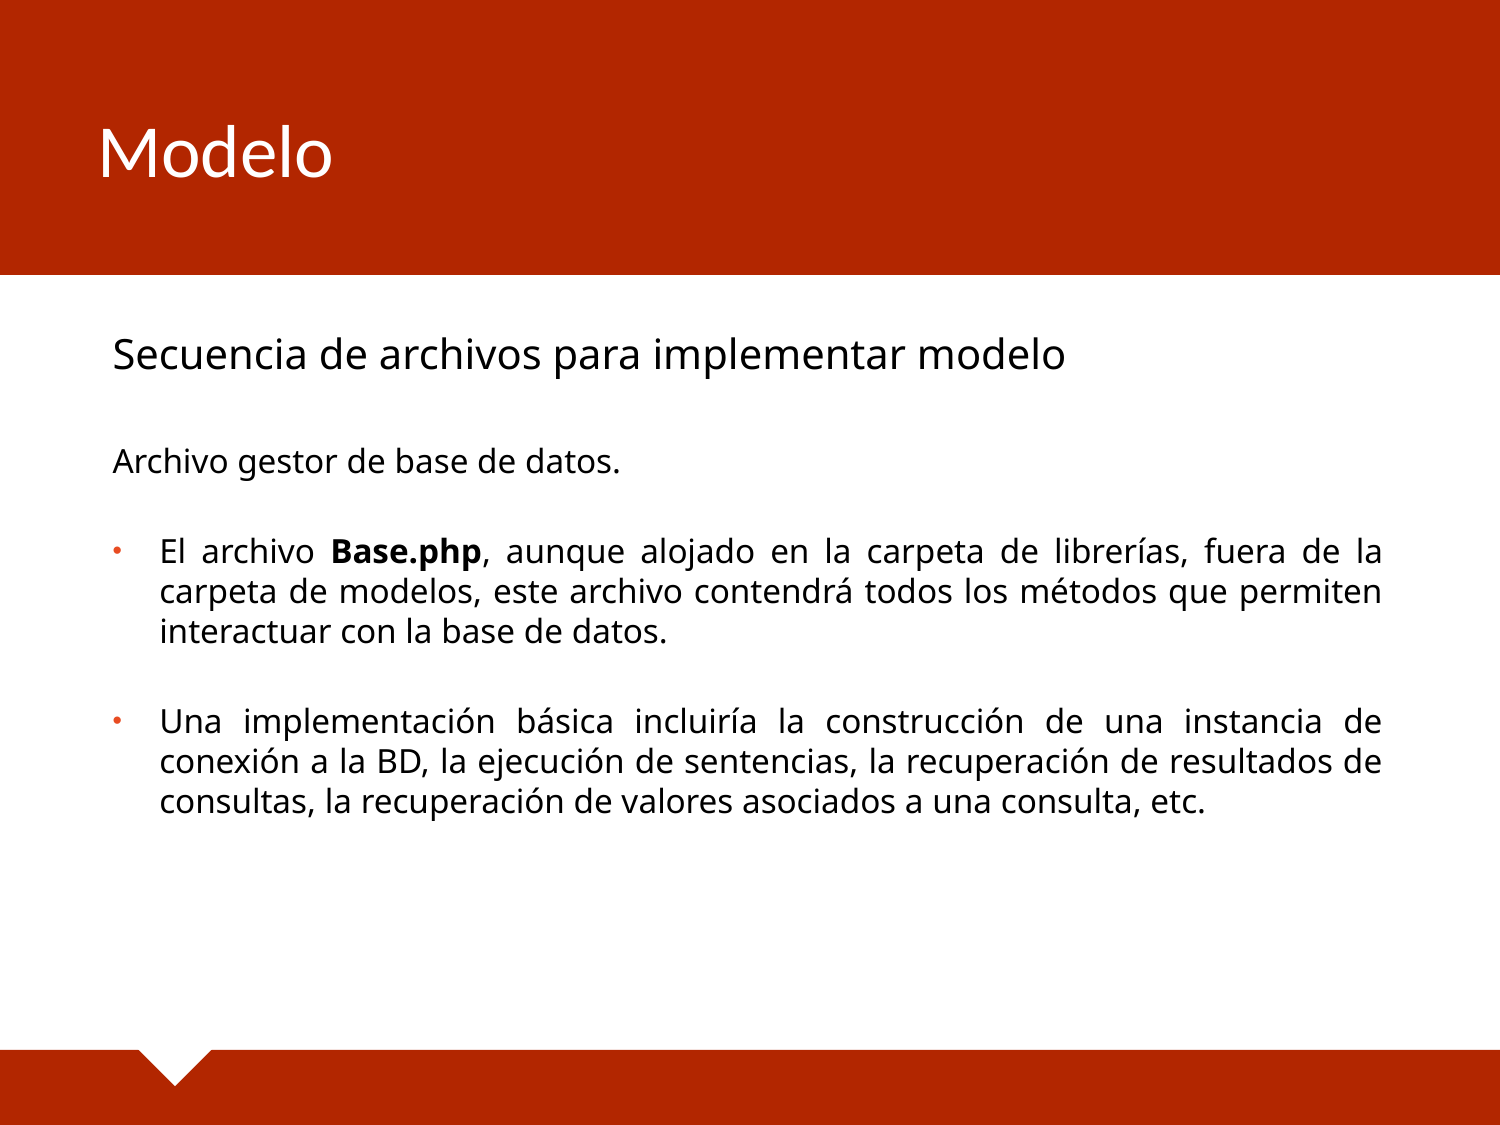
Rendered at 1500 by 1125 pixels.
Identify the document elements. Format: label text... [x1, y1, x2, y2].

list Secuencia de archivos para implementar modelo [82, 312, 1140, 386]
title Modelo [82, 87, 1425, 200]
list Archivo gestor de base de datos. El archivo Base.php, aunque alojado en la carpeta de librerías, fuera de la carpeta de modelos, este archivo contendrá todos los métodos que permiten interactuar con la base de datos. Una implementación básica incluiría la construcción de una instancia de conexión a la BD, la ejecución de sentencias, la recuperación de resultados de consultas, la recuperación de valores asociados a una consulta, etc. [82, 424, 1400, 1000]
